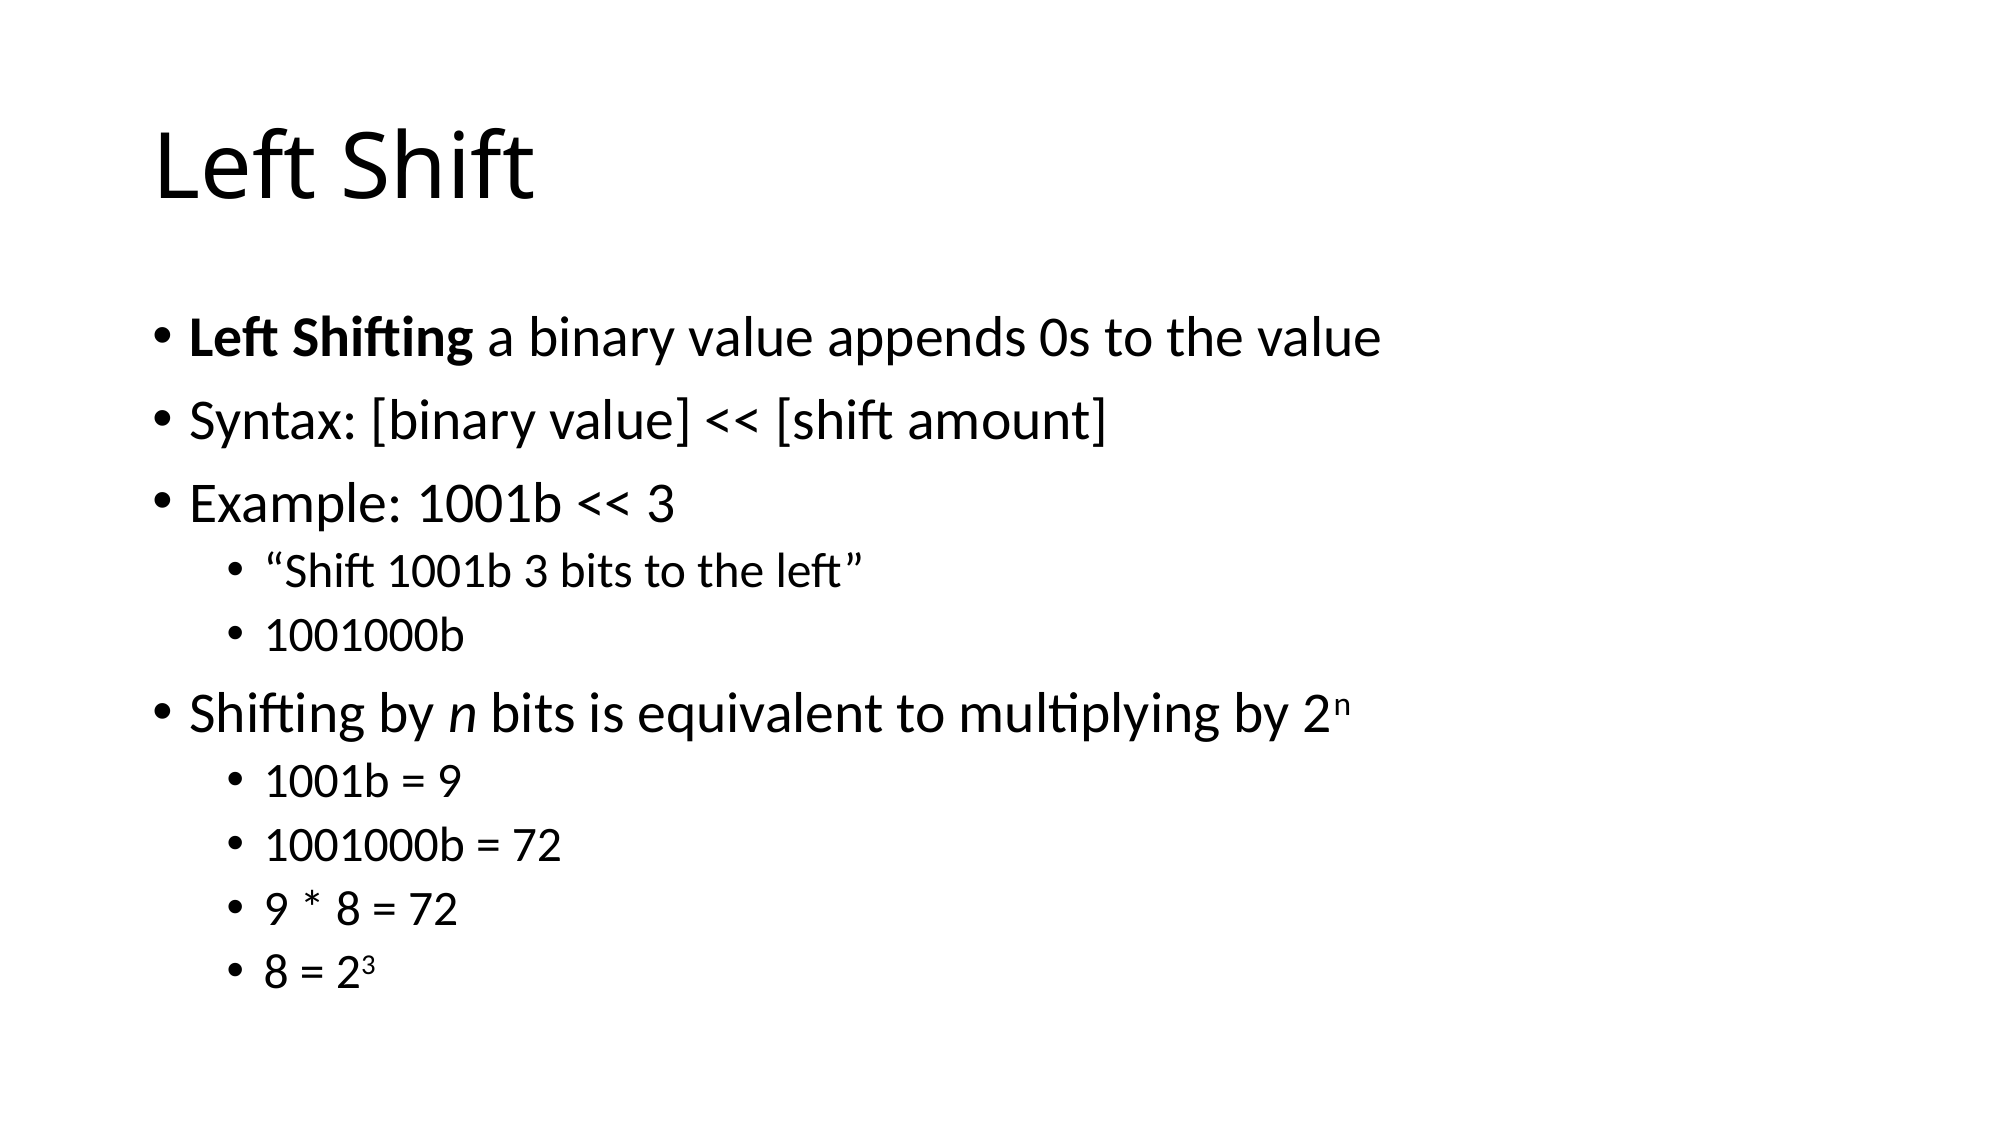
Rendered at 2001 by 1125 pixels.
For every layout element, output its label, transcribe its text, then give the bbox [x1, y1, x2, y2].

title Left Shift [137, 59, 1863, 278]
list Left Shifting a binary value appends 0s to the value Syntax: [binary value] << [shift amount] Example: 1001b << 3 “Shift 1001b 3 bits to the left” 1001000b Shifting by n bits is equivalent to multiplying by 2n 1001b = 9 1001000b = 72 9 * 8 = 72 8 = 23 [137, 299, 1863, 1014]
